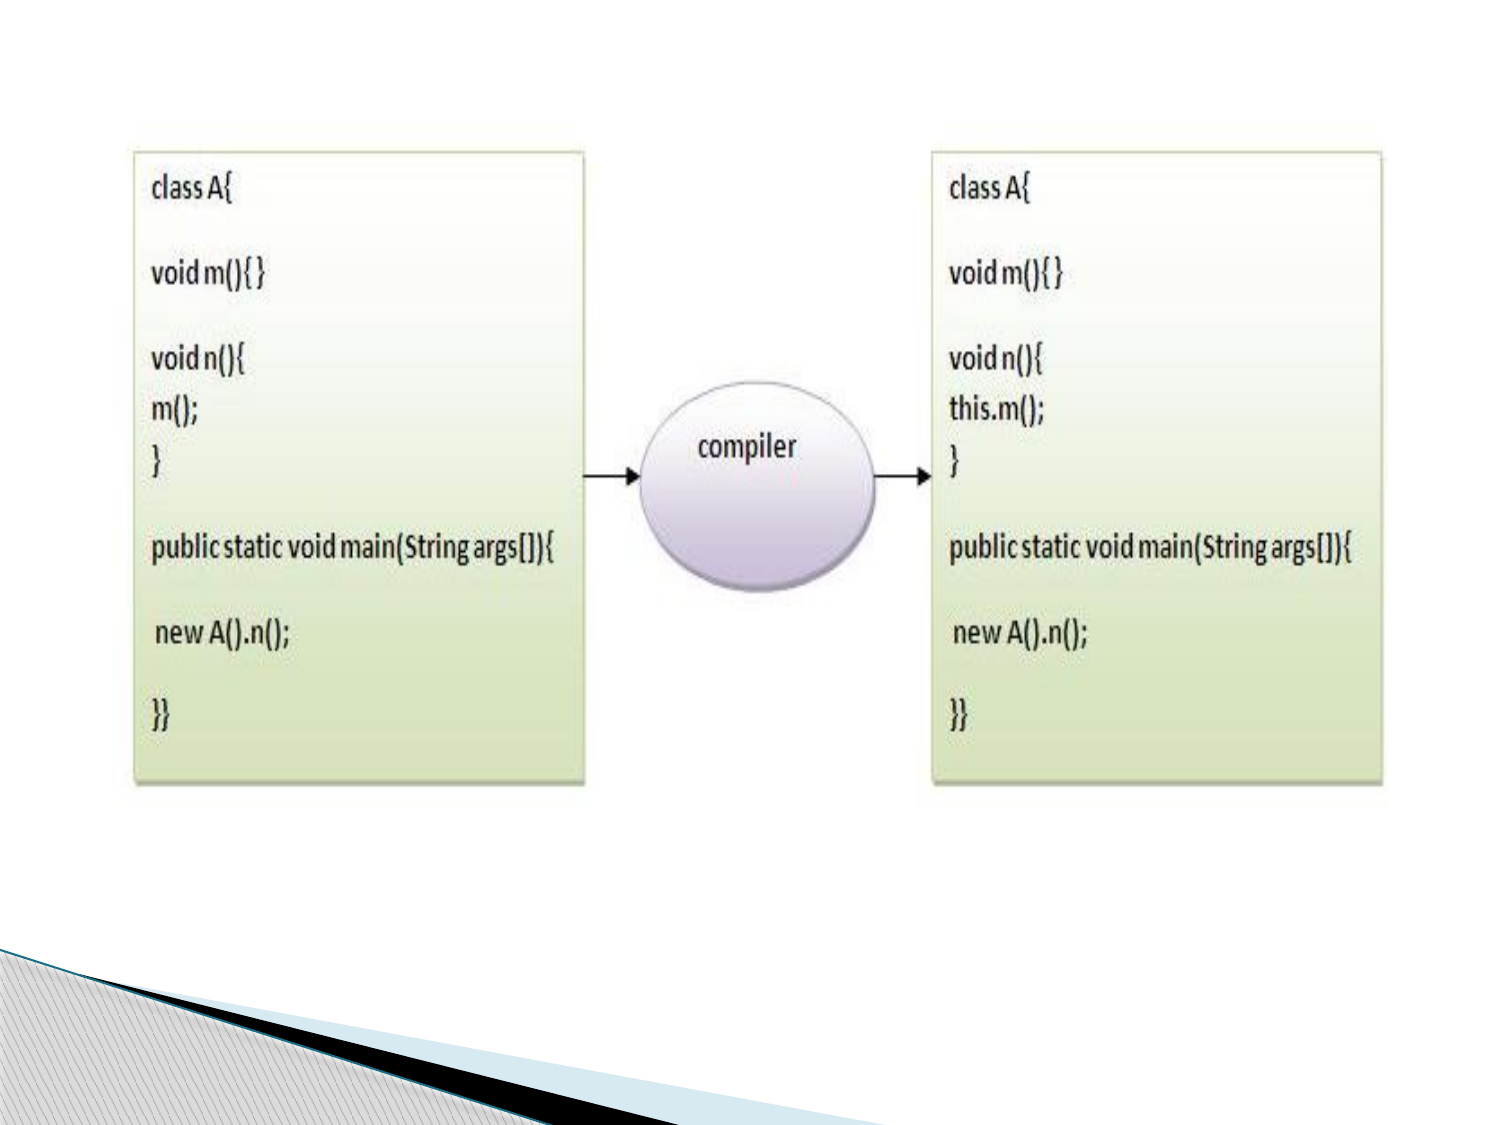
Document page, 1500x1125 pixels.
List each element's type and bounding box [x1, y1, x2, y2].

list [112, 124, 1388, 851]
